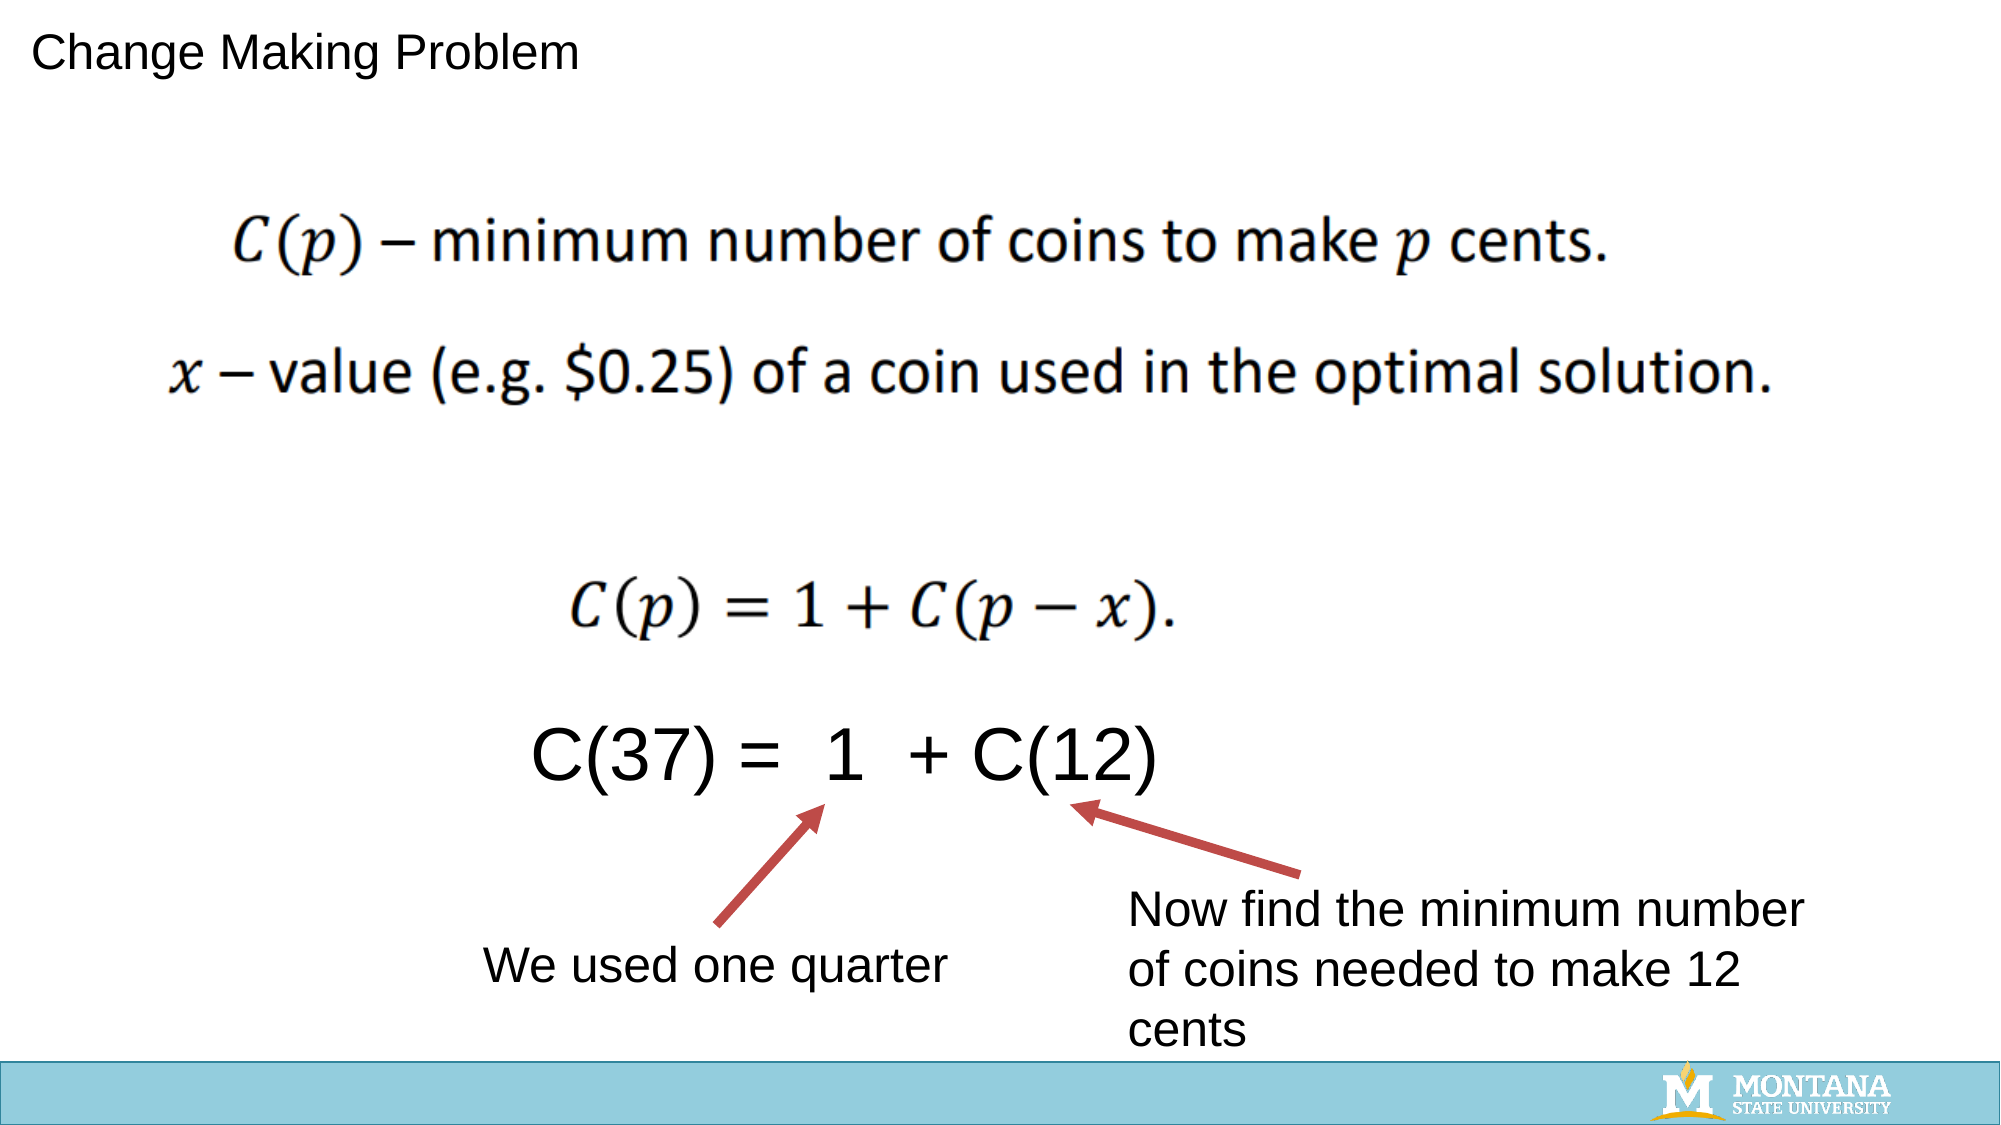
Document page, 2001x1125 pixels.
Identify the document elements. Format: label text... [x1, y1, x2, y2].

picture [537, 539, 1196, 681]
picture [215, 187, 1651, 293]
text_box Change Making Problem [16, 12, 596, 88]
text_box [1892, 1060, 2000, 1125]
text_box C(37) = 1 + C(12) [515, 697, 1175, 803]
text_box We used one quarter [468, 925, 964, 1000]
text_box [715, 803, 826, 926]
text_box Now find the minimum number of coins needed to make 12 cents [1112, 868, 1822, 1060]
picture [1649, 1060, 1892, 1122]
picture [137, 331, 1798, 426]
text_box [1069, 804, 1301, 876]
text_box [0, 1060, 1647, 1125]
